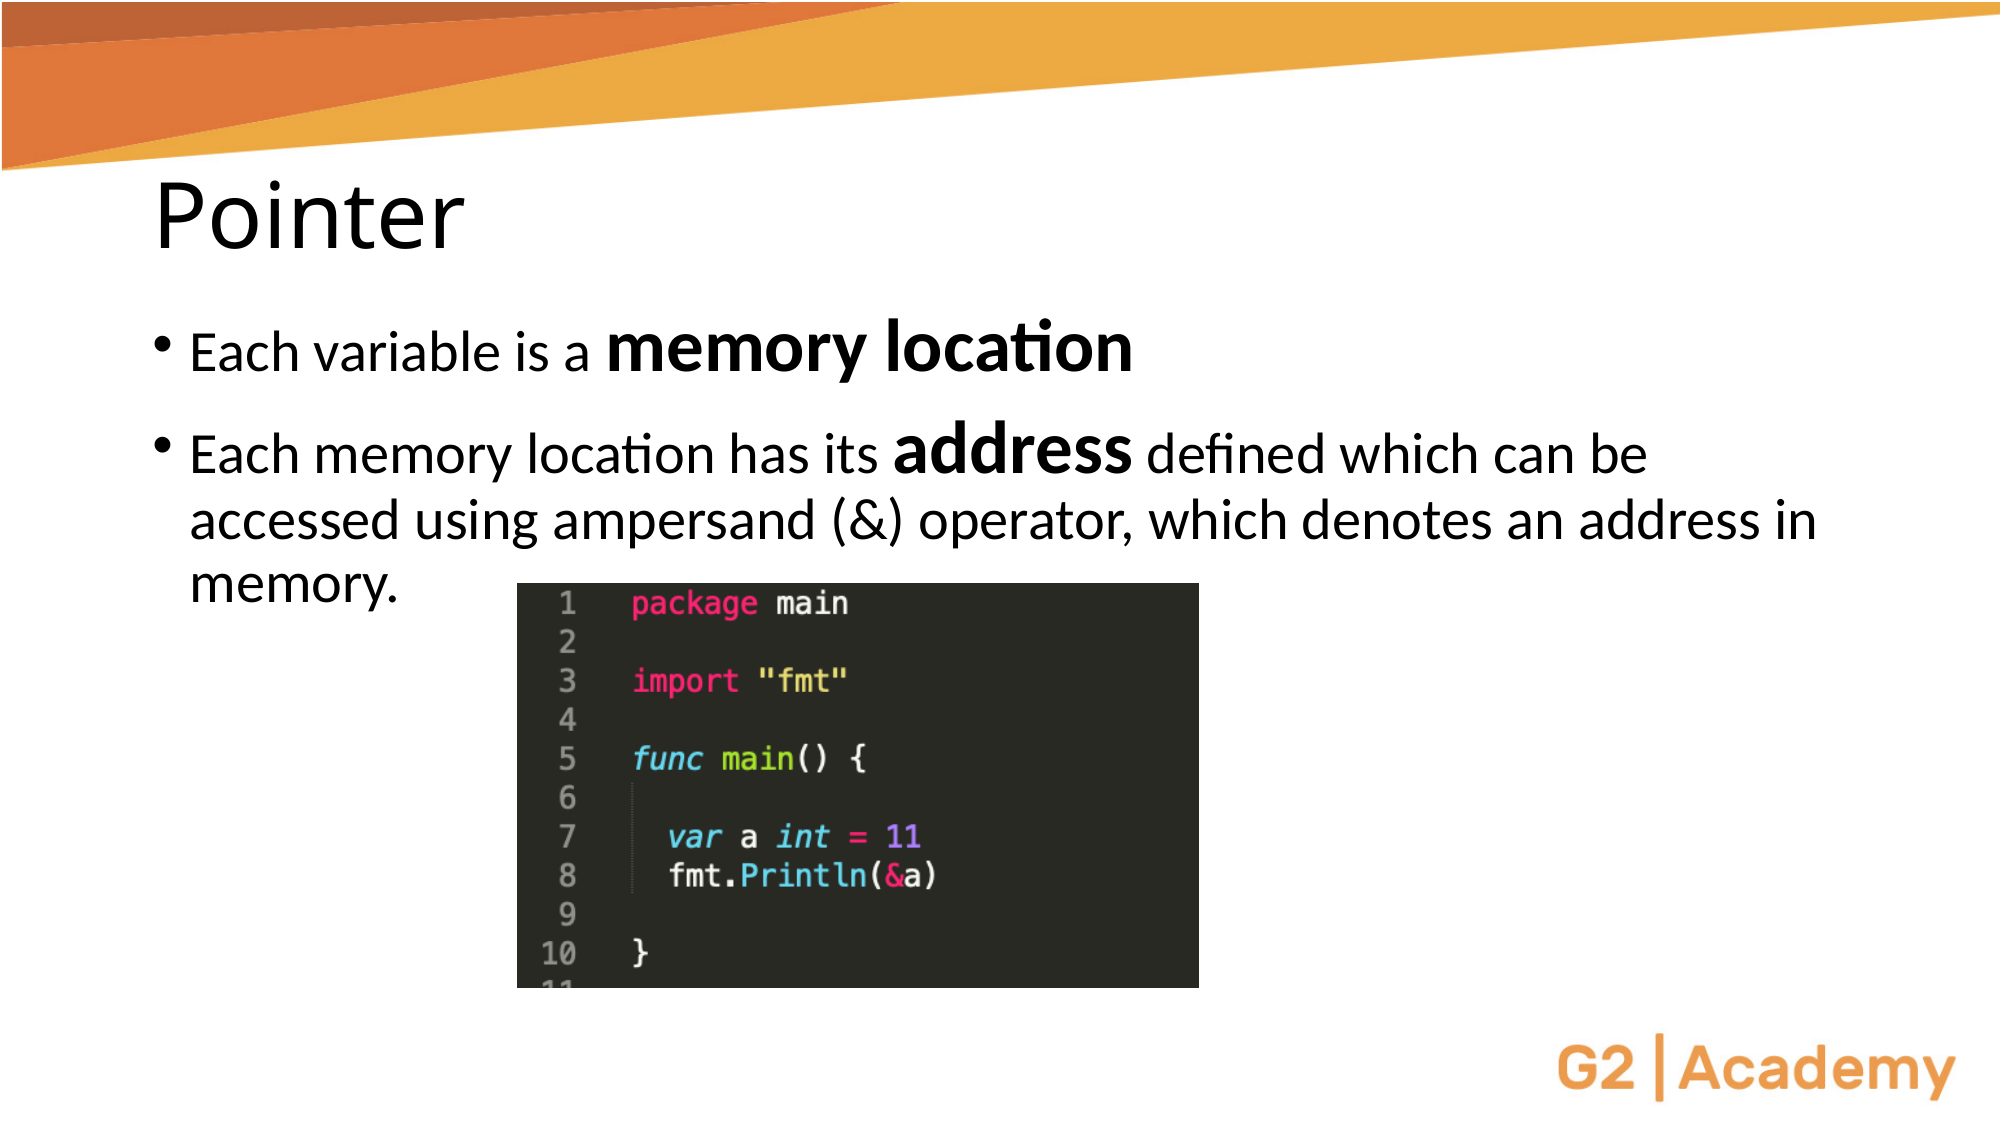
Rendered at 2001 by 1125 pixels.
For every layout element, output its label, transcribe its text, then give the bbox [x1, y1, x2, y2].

picture [1, 2, 2000, 1125]
list Each variable is a memory location Each memory location has its address defined which can be accessed using ampersand (&) operator, which denotes an address in memory. [137, 299, 1863, 1014]
title Pointer [137, 160, 1863, 278]
